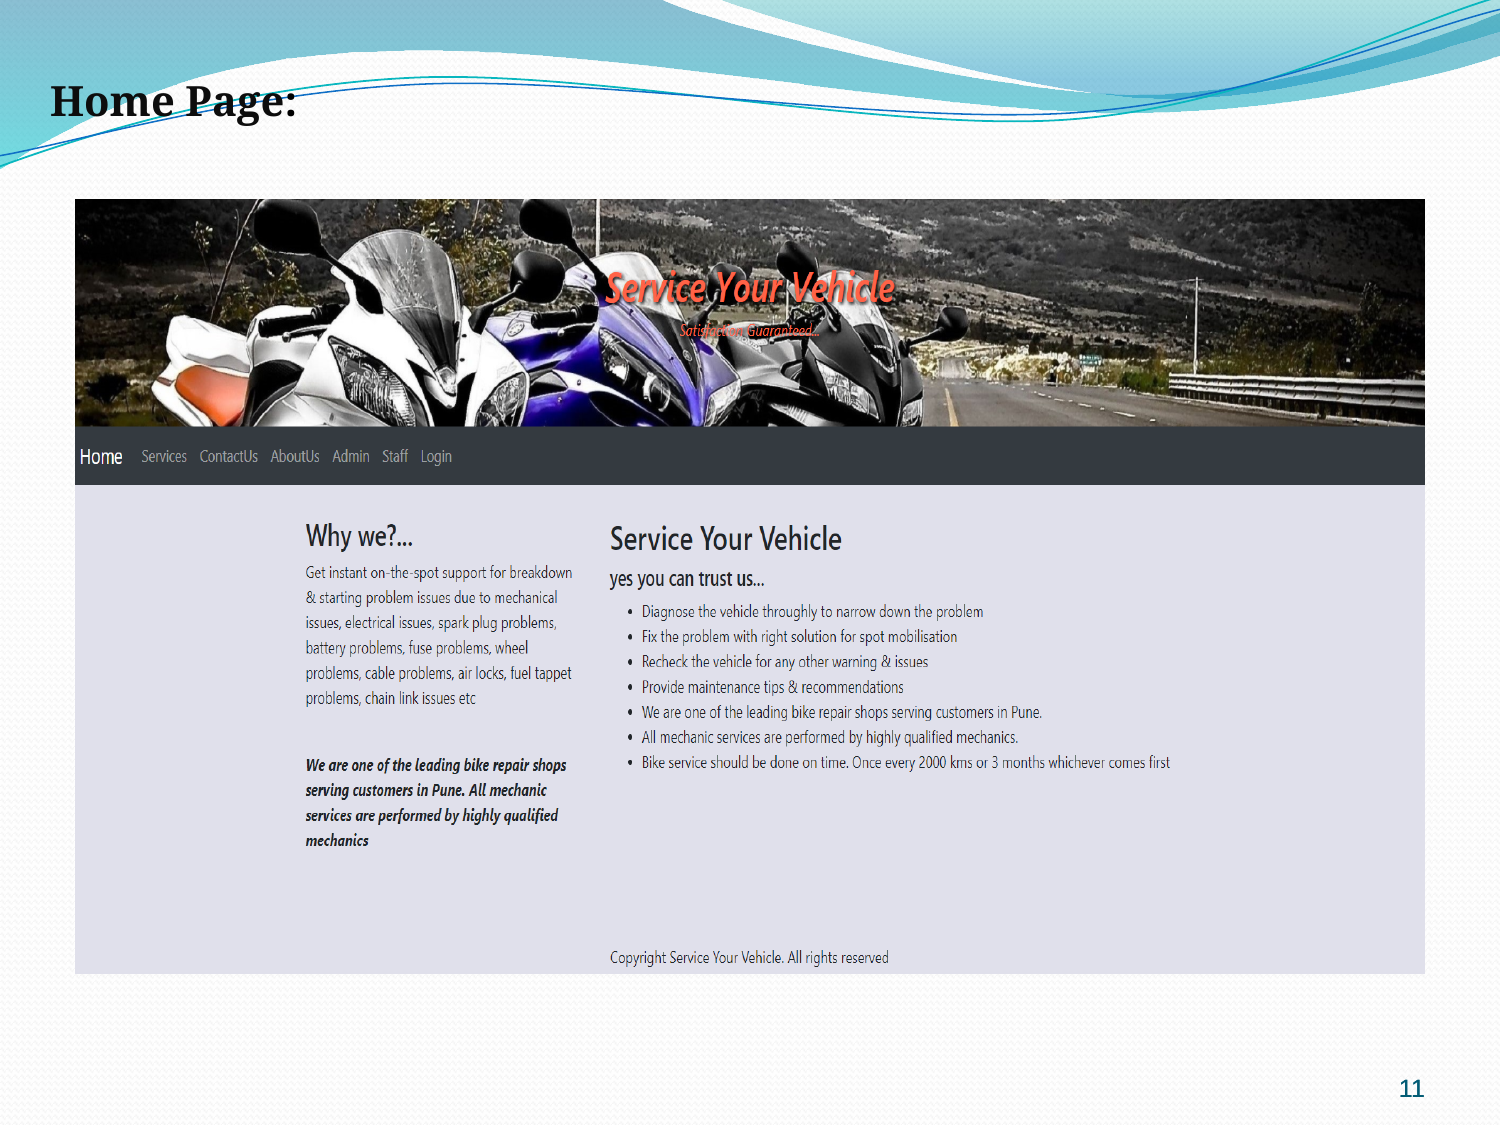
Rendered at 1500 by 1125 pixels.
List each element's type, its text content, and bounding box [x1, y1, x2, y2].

title Home Page: [49, 37, 1401, 126]
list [74, 199, 1426, 974]
text_box 11 [1299, 1042, 1425, 1103]
